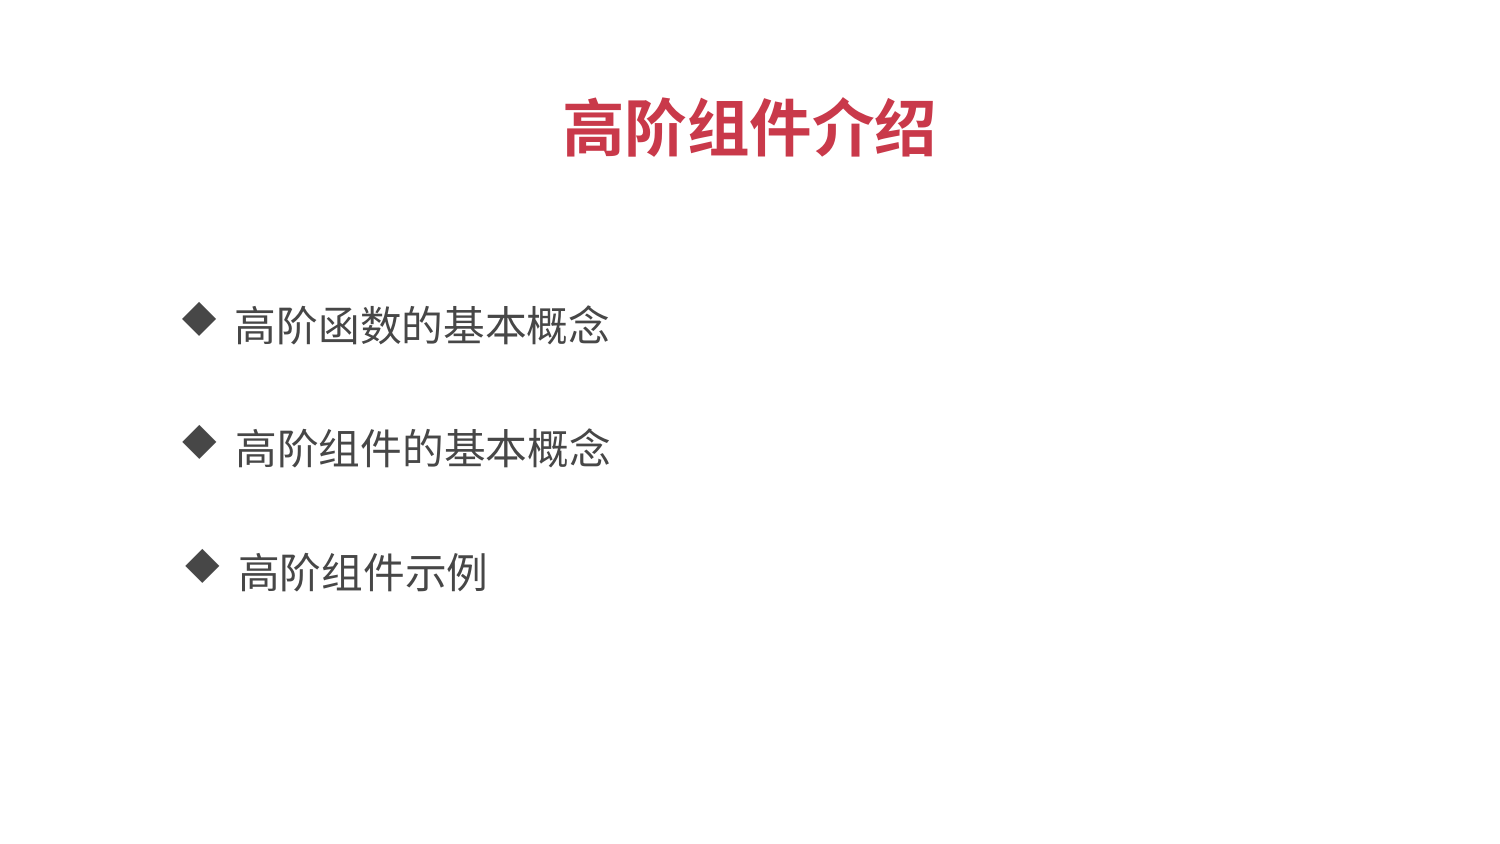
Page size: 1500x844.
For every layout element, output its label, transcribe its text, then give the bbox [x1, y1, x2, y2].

text_box 高阶组件介绍 [547, 81, 953, 172]
text_box 高阶组件示例 [91, 539, 1497, 605]
text_box 高阶函数的基本概念 [88, 292, 1494, 358]
text_box 高阶组件的基本概念 [89, 415, 1495, 481]
